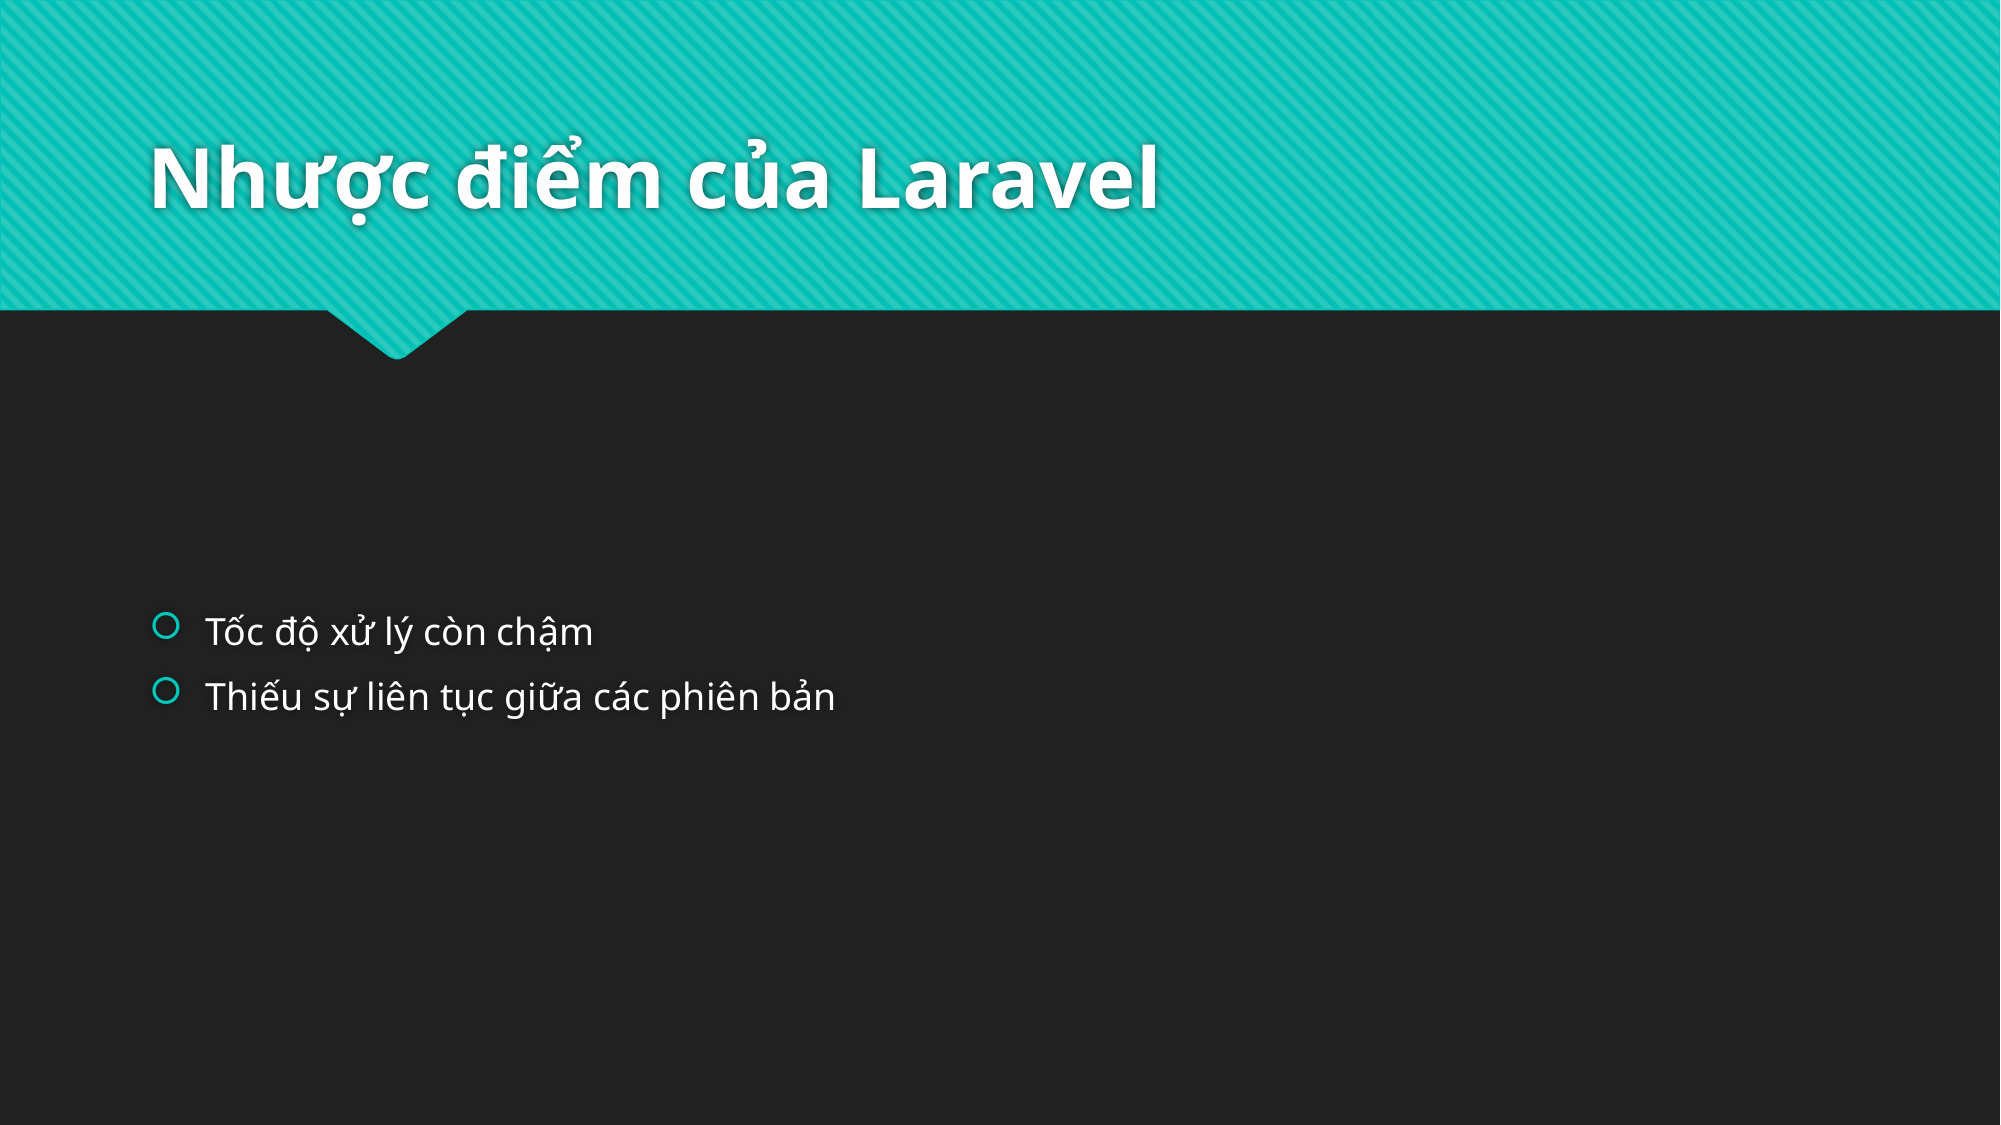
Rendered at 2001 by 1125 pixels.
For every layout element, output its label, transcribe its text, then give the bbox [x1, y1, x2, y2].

title Nhược điểm của Laravel [132, 73, 1868, 233]
list Tốc độ xử lý còn chậm Thiếu sự liên tục giữa các phiên bản [134, 364, 1866, 962]
